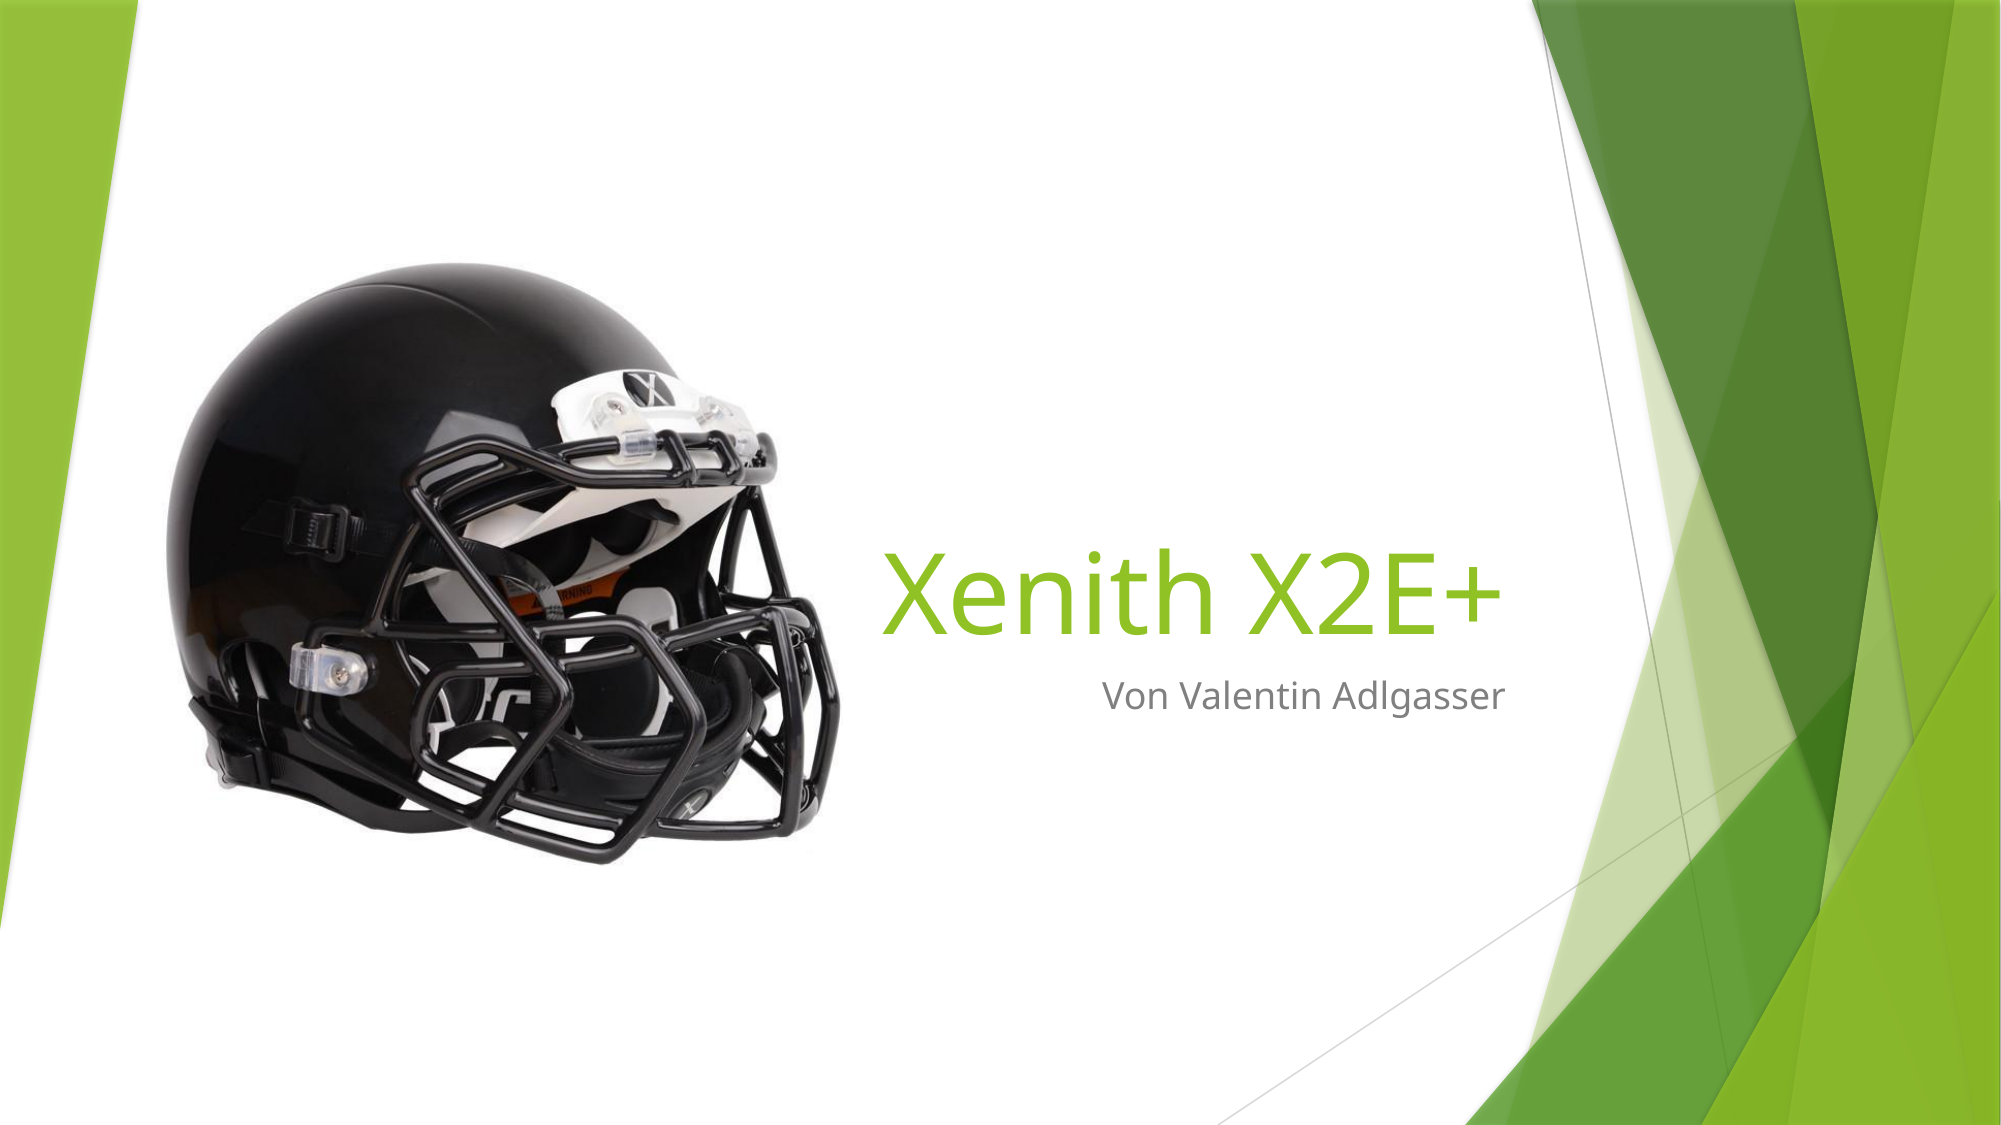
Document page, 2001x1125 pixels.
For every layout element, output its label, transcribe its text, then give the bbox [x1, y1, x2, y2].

picture [161, 221, 843, 904]
subtitle Von Valentin Adlgasser [847, 664, 1522, 845]
title Xenith X2E+ [847, 394, 1522, 664]
